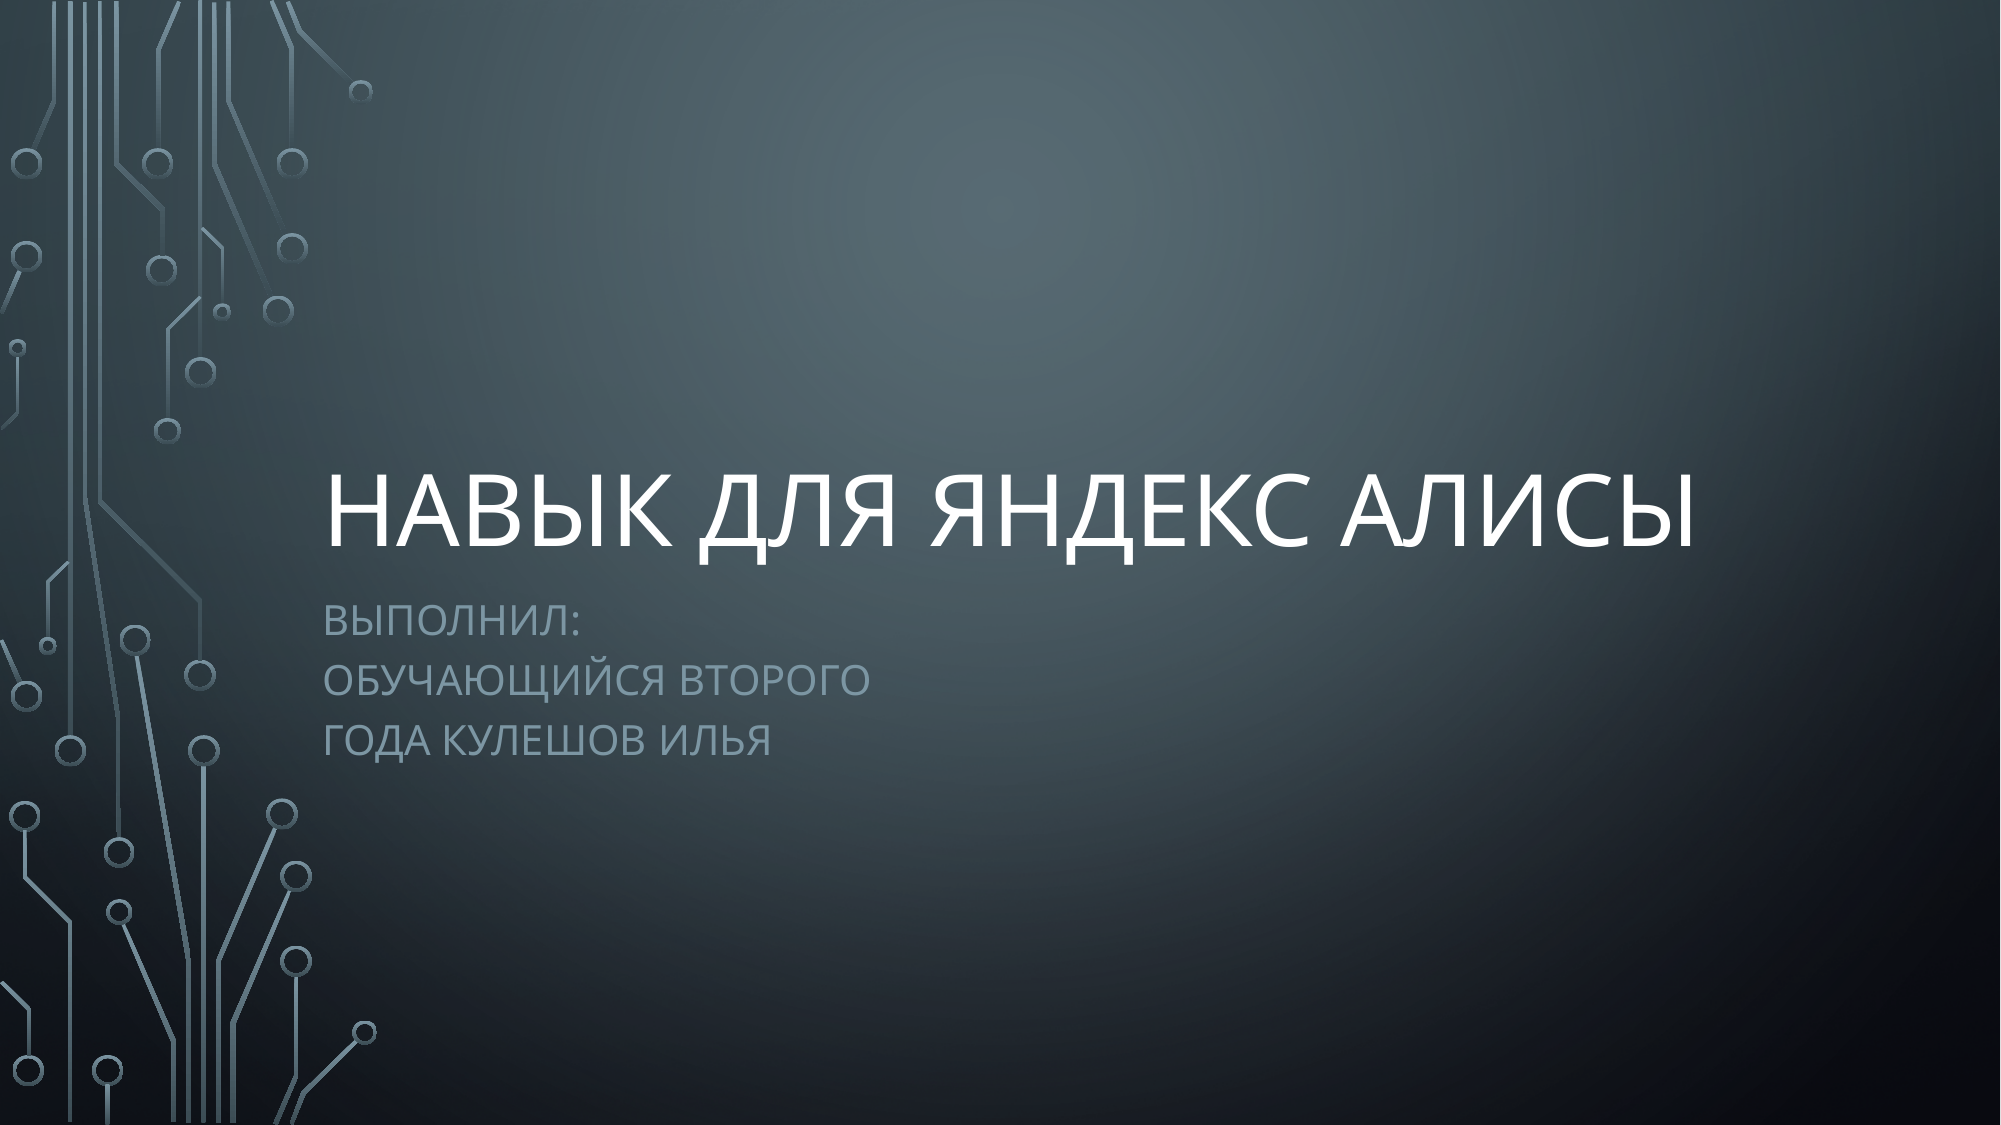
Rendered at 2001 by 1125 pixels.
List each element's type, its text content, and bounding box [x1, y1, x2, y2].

title Навык для Яндекс Алисы [307, 184, 1750, 576]
subtitle Выполнил: обучающийся второго года Кулешов Илья [307, 575, 948, 847]
